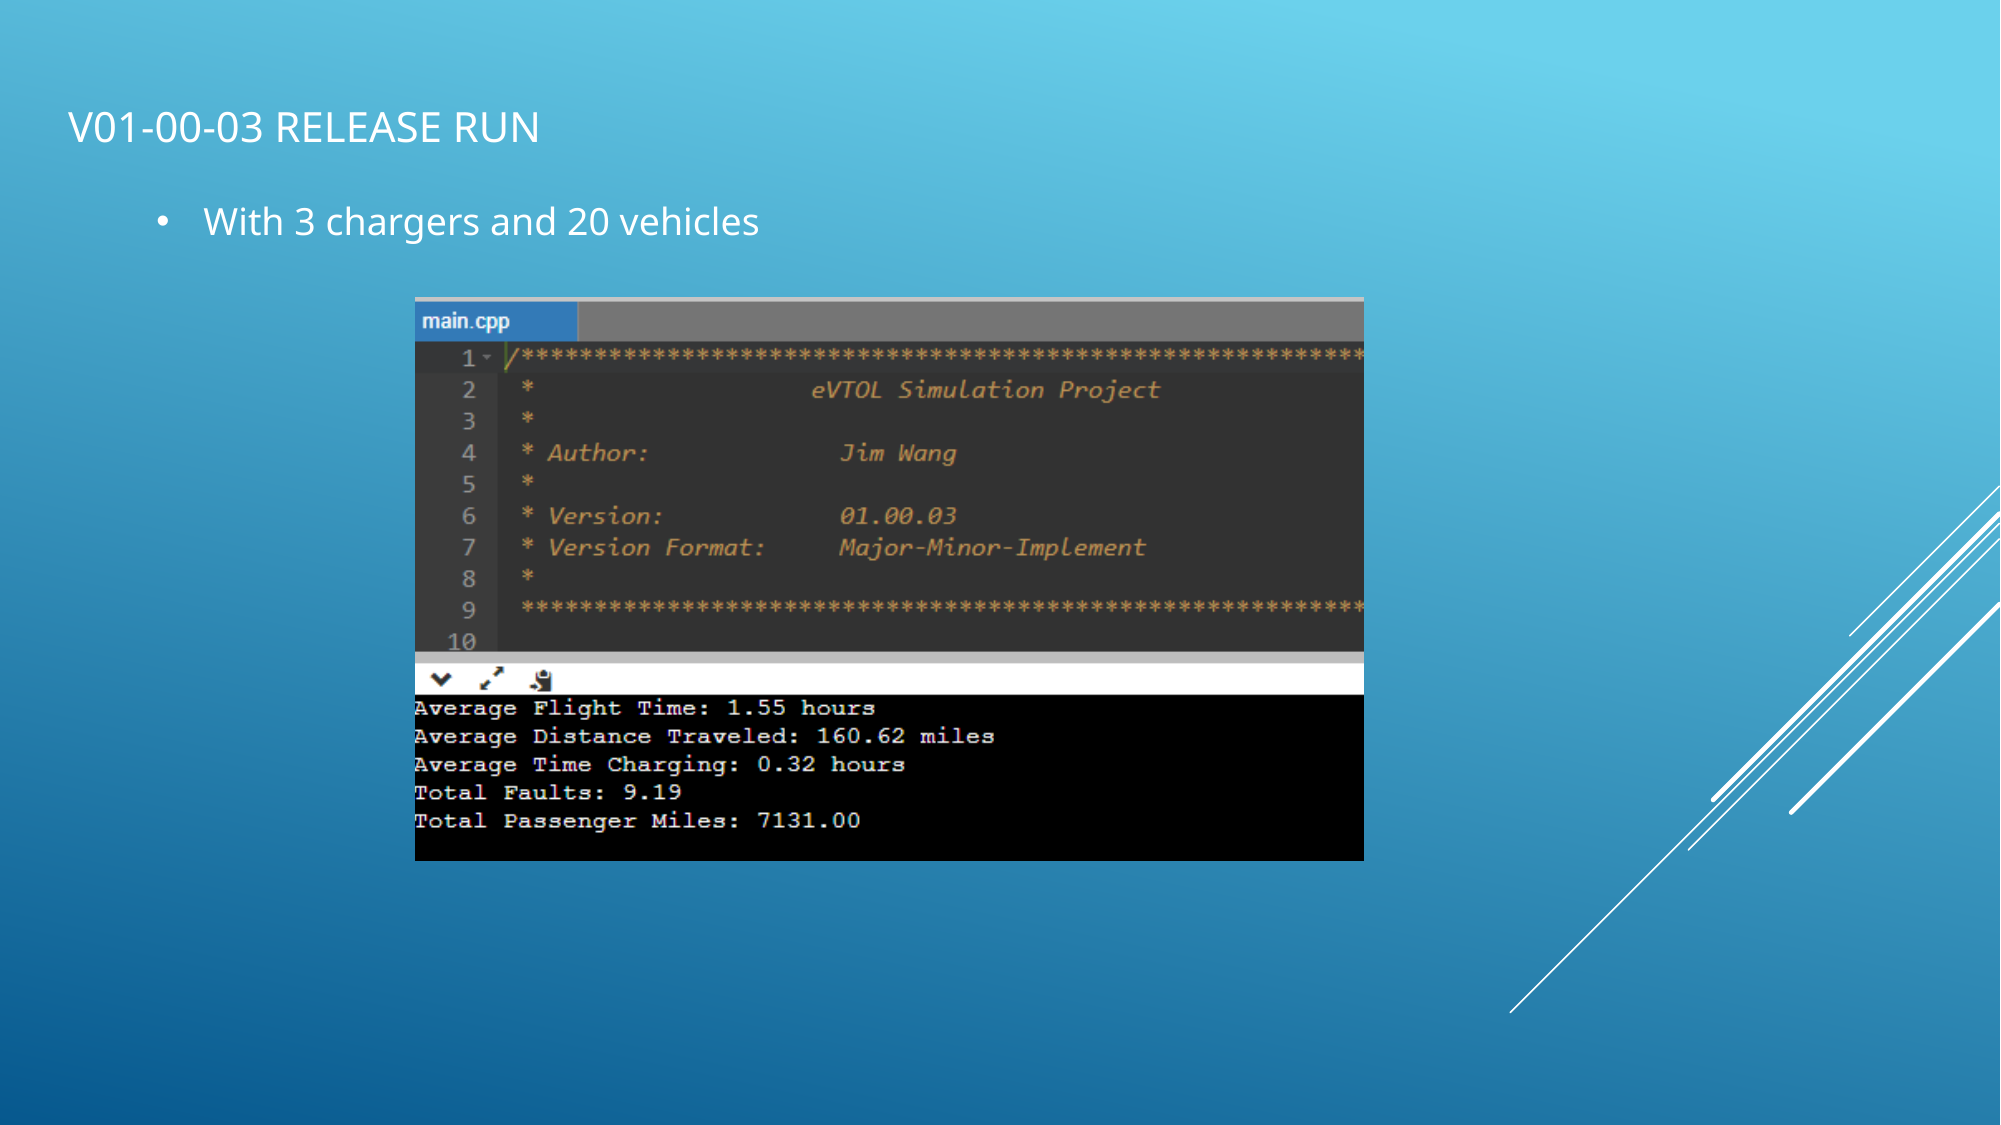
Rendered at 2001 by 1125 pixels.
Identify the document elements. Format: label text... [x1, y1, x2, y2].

picture [415, 296, 1364, 861]
text_box With 3 chargers and 20 vehicles [141, 190, 786, 251]
title V01-00-03 release run [53, 63, 1205, 188]
